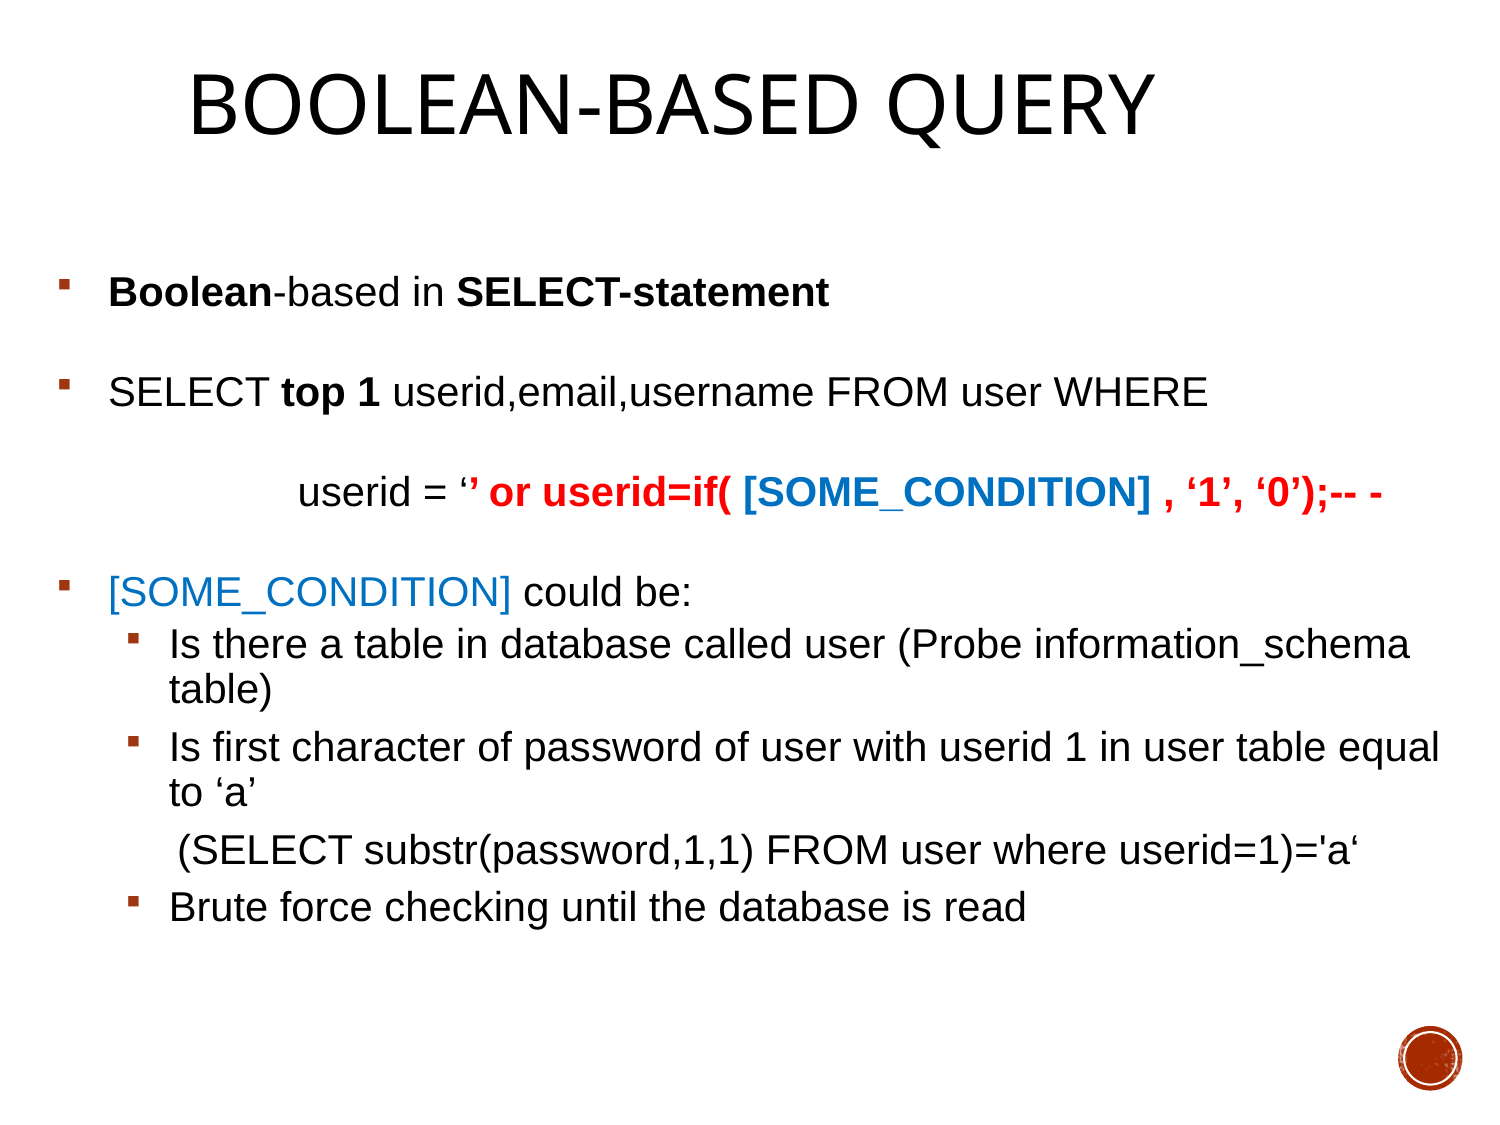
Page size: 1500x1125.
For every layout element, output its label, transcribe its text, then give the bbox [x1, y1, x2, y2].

title BOOLEAN-based query [171, 51, 1459, 164]
list Boolean-based in SELECT-statement SELECT top 1 userid,email,username FROM user WHERE userid = ‘’ or userid=if( [SOME_CONDITION] , ‘1’, ‘0’);-- - [SOME_CONDITION] could be: Is there a table in database called user (Probe information_schema table) Is first character of password of user with userid 1 in user table equal to ‘a’ (SELECT substr(password,1,1) FROM user where userid=1)='a‘ Brute force checking until the database is read [41, 231, 1459, 1012]
